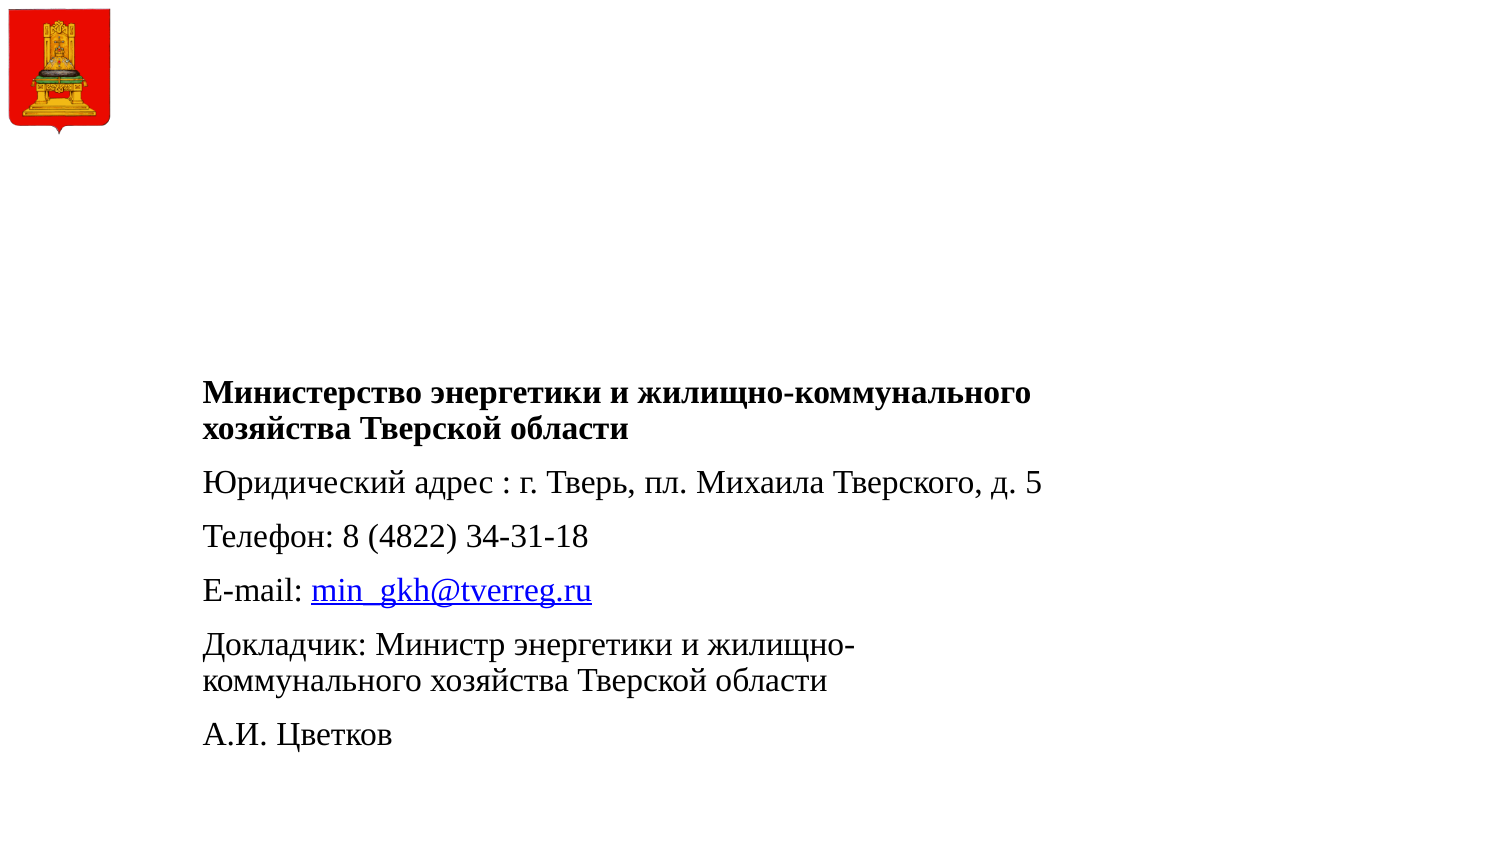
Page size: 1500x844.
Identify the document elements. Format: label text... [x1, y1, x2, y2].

picture [5, 1, 117, 141]
text_box Министерство энергетики и жилищно-коммунального хозяйства Тверской области Юридический адрес : г. Тверь, пл. Михаила Тверского, д. 5 Телефон: 8 (4822) 34-31-18 E-mail: min_gkh@tverreg.ru Докладчик: Министр энергетики и жилищно-коммунального хозяйства Тверской области А.И. Цветков [187, 367, 1078, 768]
